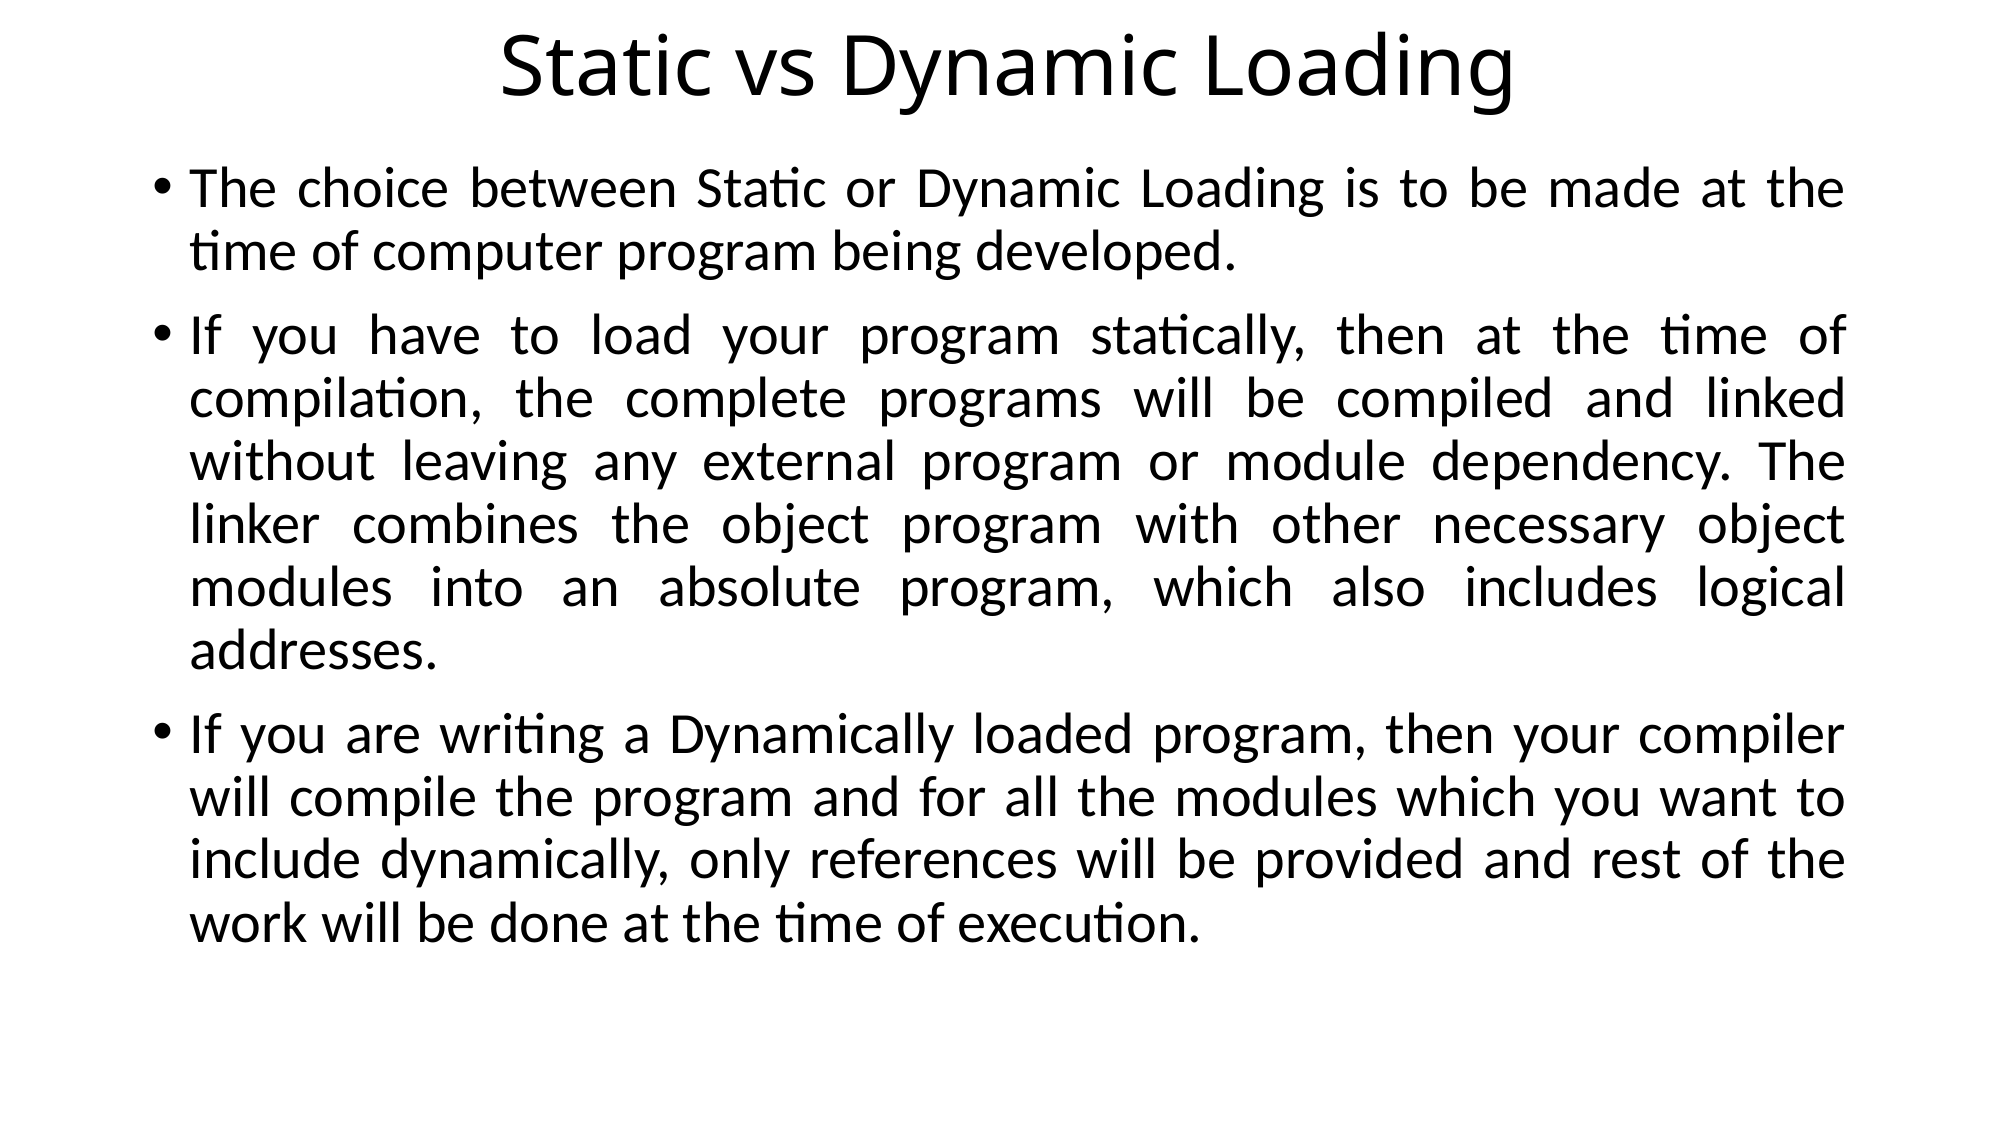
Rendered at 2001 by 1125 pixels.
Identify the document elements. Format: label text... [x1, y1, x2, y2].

list The choice between Static or Dynamic Loading is to be made at the time of computer program being developed. If you have to load your program statically, then at the time of compilation, the complete programs will be compiled and linked without leaving any external program or module dependency. The linker combines the object program with other necessary object modules into an absolute program, which also includes logical addresses. If you are writing a Dynamically loaded program, then your compiler will compile the program and for all the modules which you want to include dynamically, only references will be provided and rest of the work will be done at the time of execution. [137, 149, 1863, 1097]
title Static vs Dynamic Loading [17, 15, 2000, 121]
